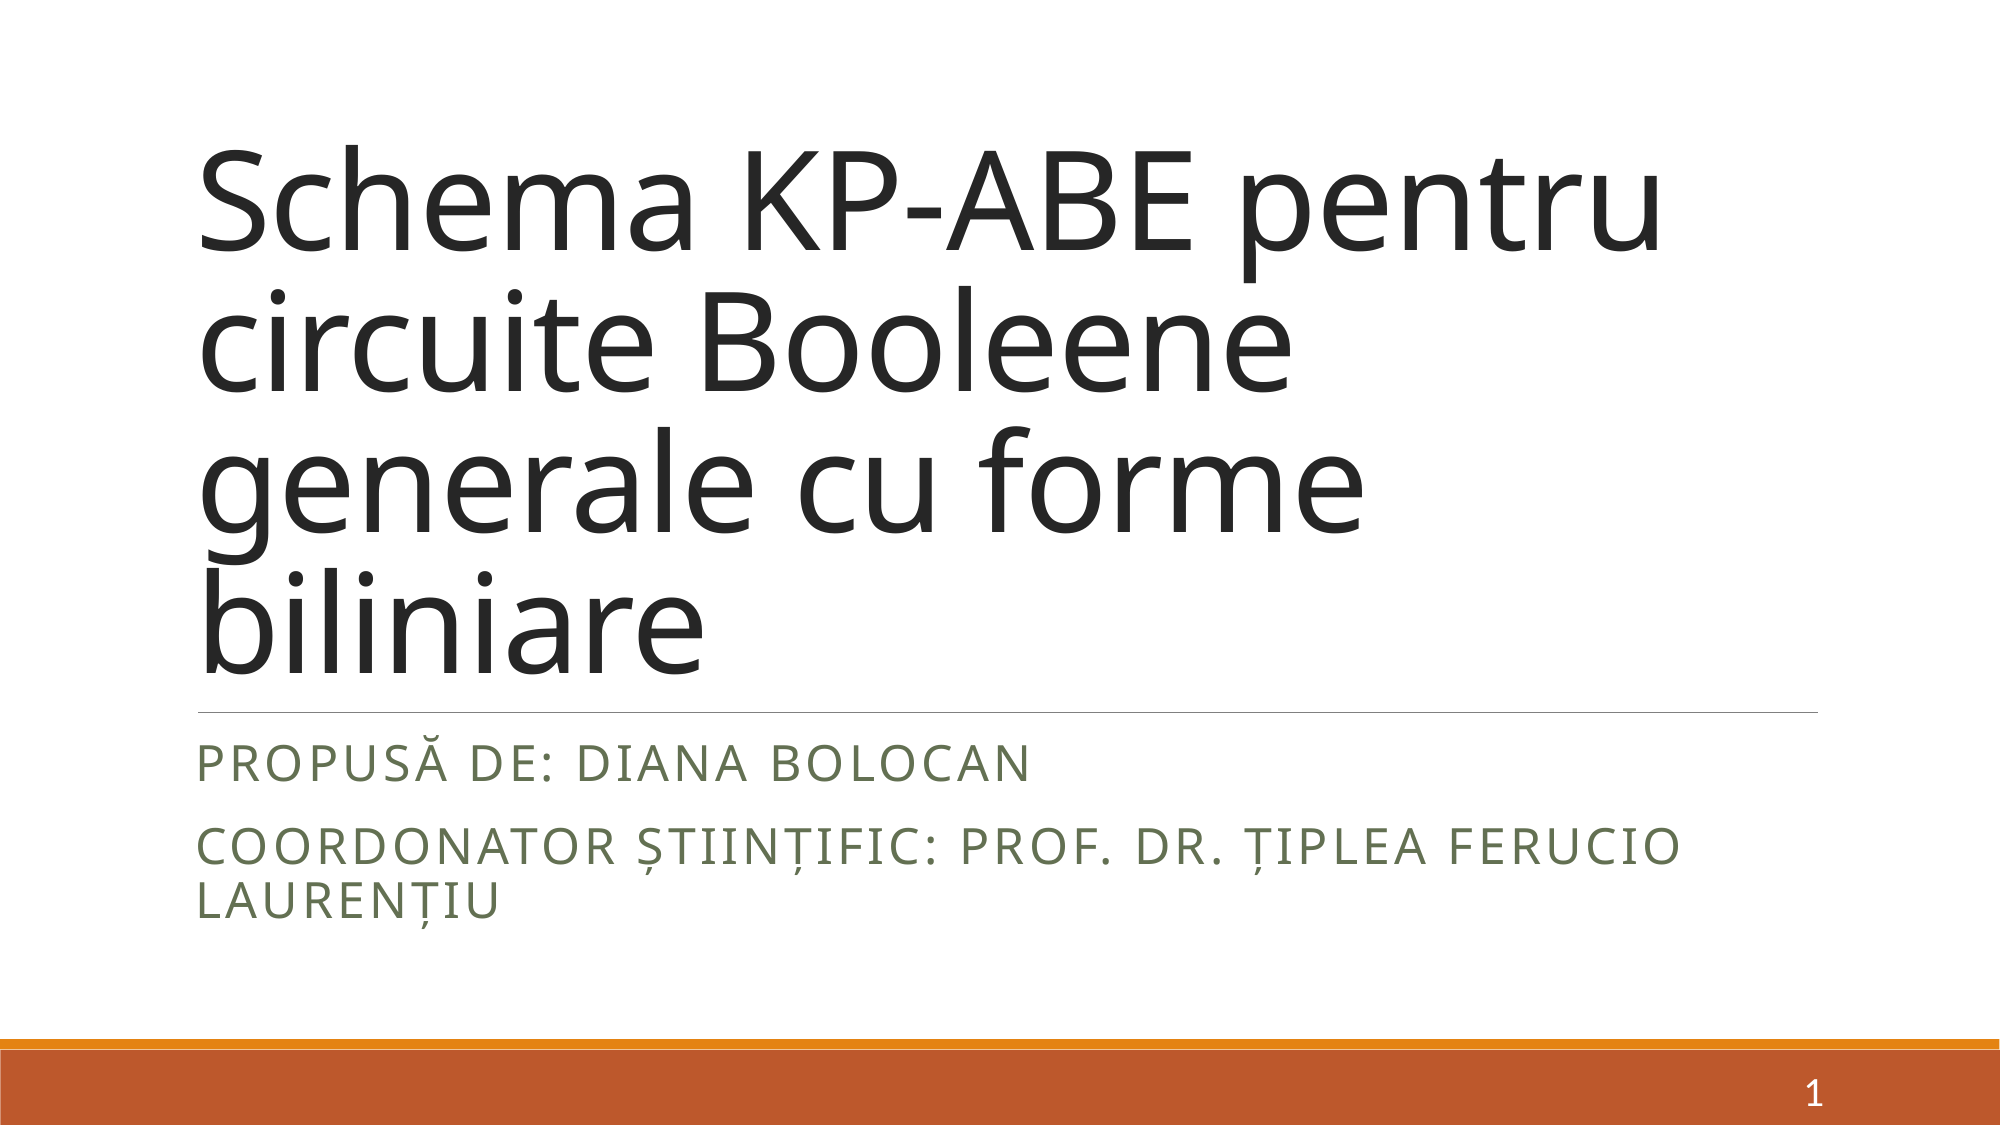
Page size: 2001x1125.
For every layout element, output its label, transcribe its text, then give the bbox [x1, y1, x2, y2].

subtitle Propusă de: diana bolocan Coordonator științific: prof. Dr. Țiplea ferucio Laurențiu [180, 730, 1831, 919]
title Schema KP-ABE pentru circuite Booleene generale cu forme biliniare [180, 124, 1830, 710]
slide_number 1 [1624, 1059, 1840, 1120]
